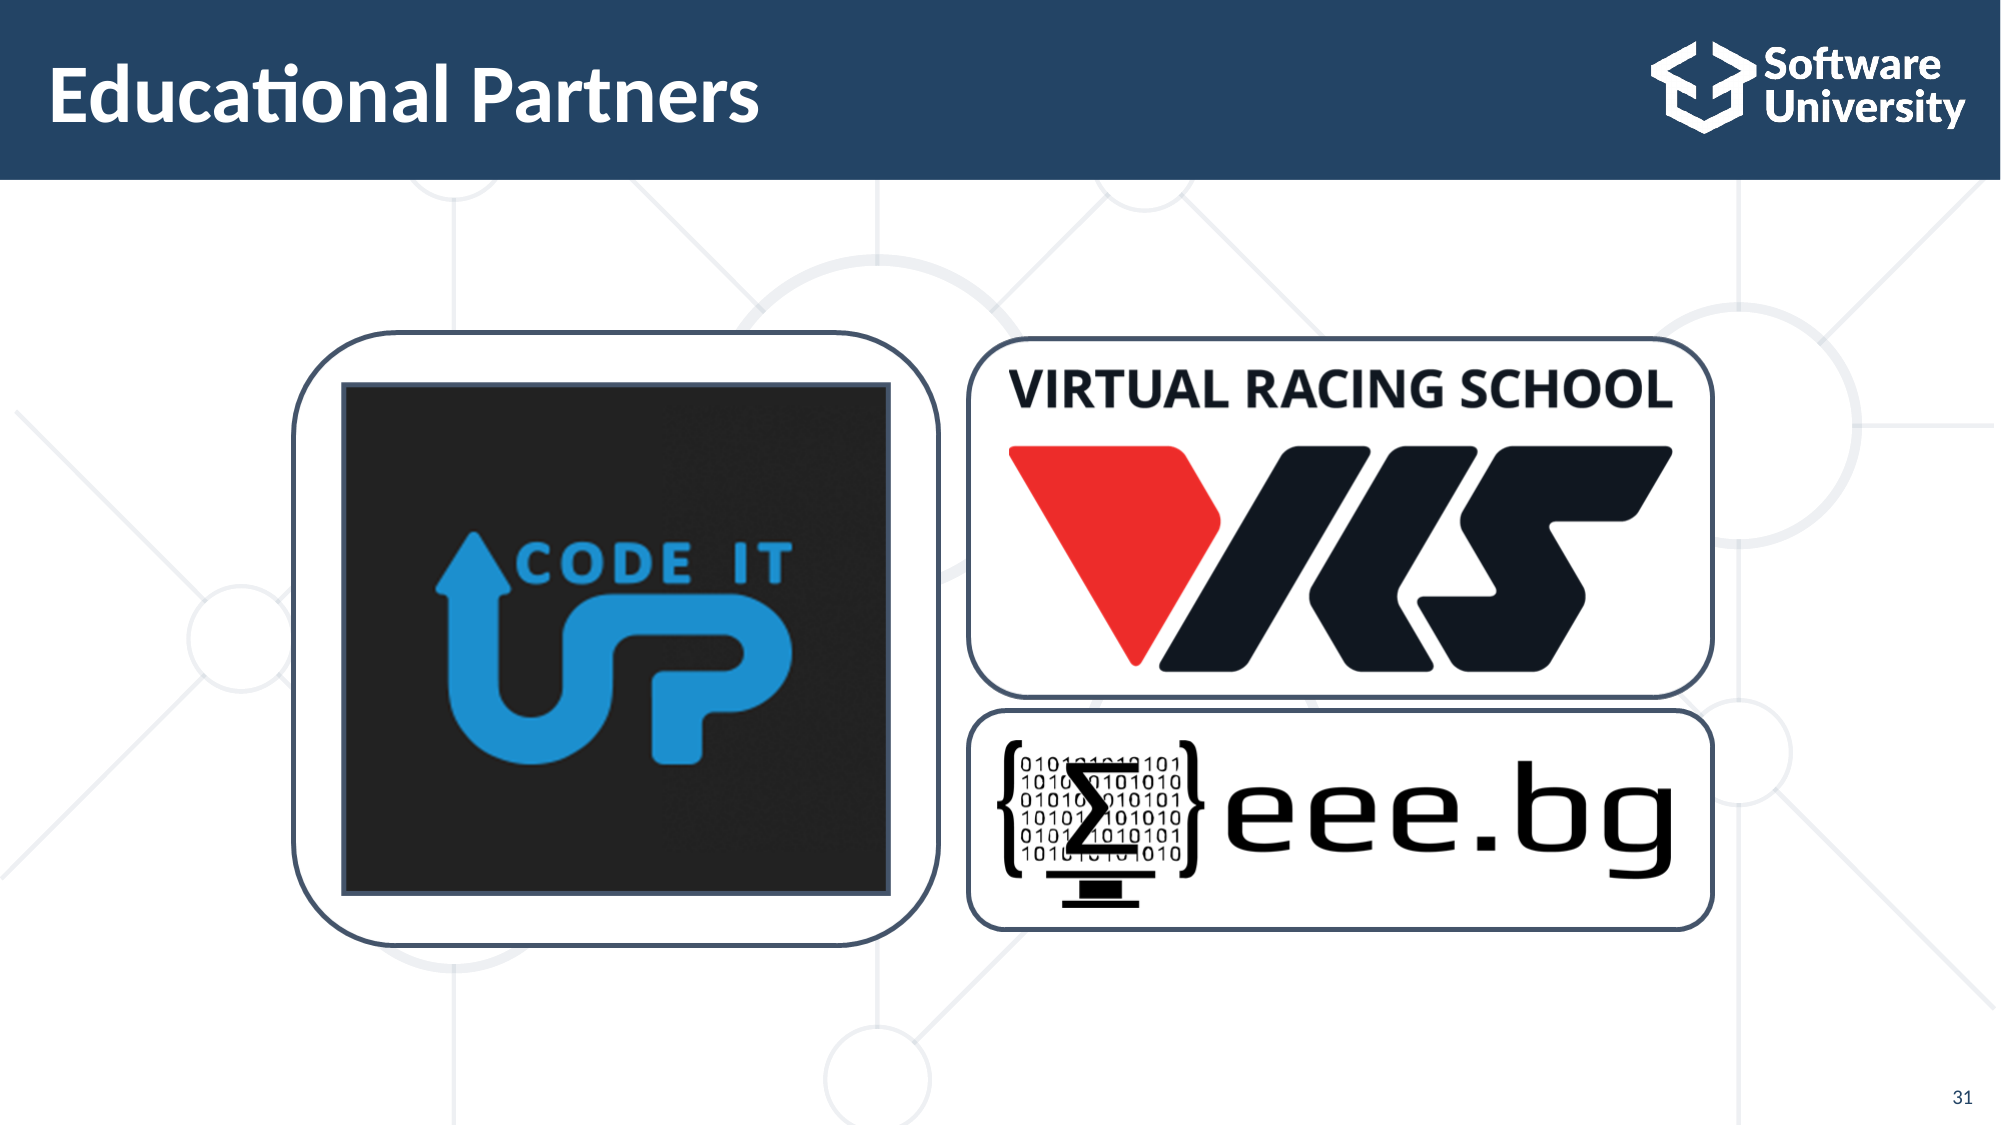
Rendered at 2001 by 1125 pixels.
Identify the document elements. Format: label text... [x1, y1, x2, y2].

picture [1651, 41, 1966, 134]
picture [965, 193, 1715, 932]
title Educational Partners [31, 16, 1625, 162]
slide_number 31 [1927, 1067, 1989, 1117]
picture [291, 330, 941, 948]
